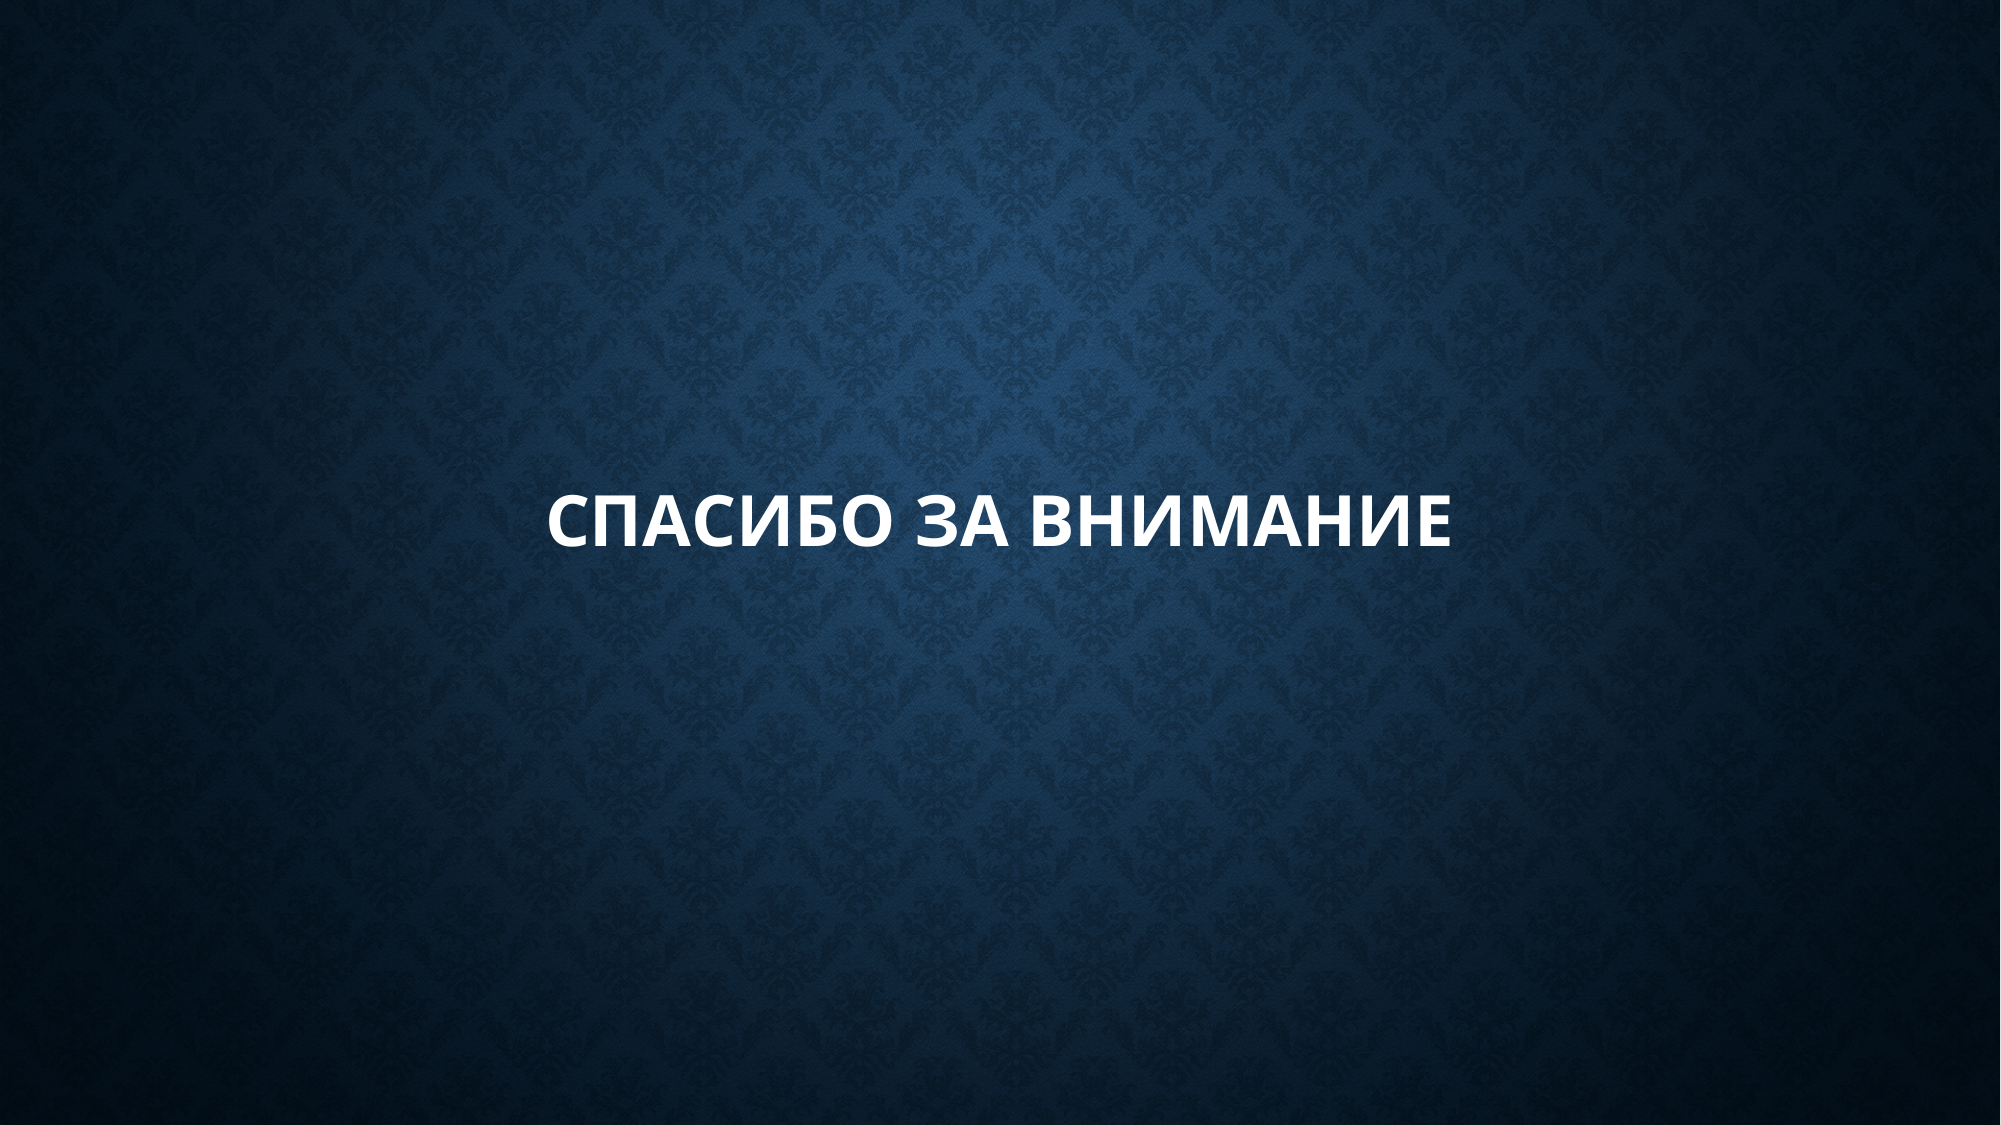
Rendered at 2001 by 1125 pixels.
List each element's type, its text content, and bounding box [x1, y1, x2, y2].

title СПАСИБО ЗА ВНИМАНИЕ [187, 101, 1813, 947]
picture [0, 0, 2001, 1125]
